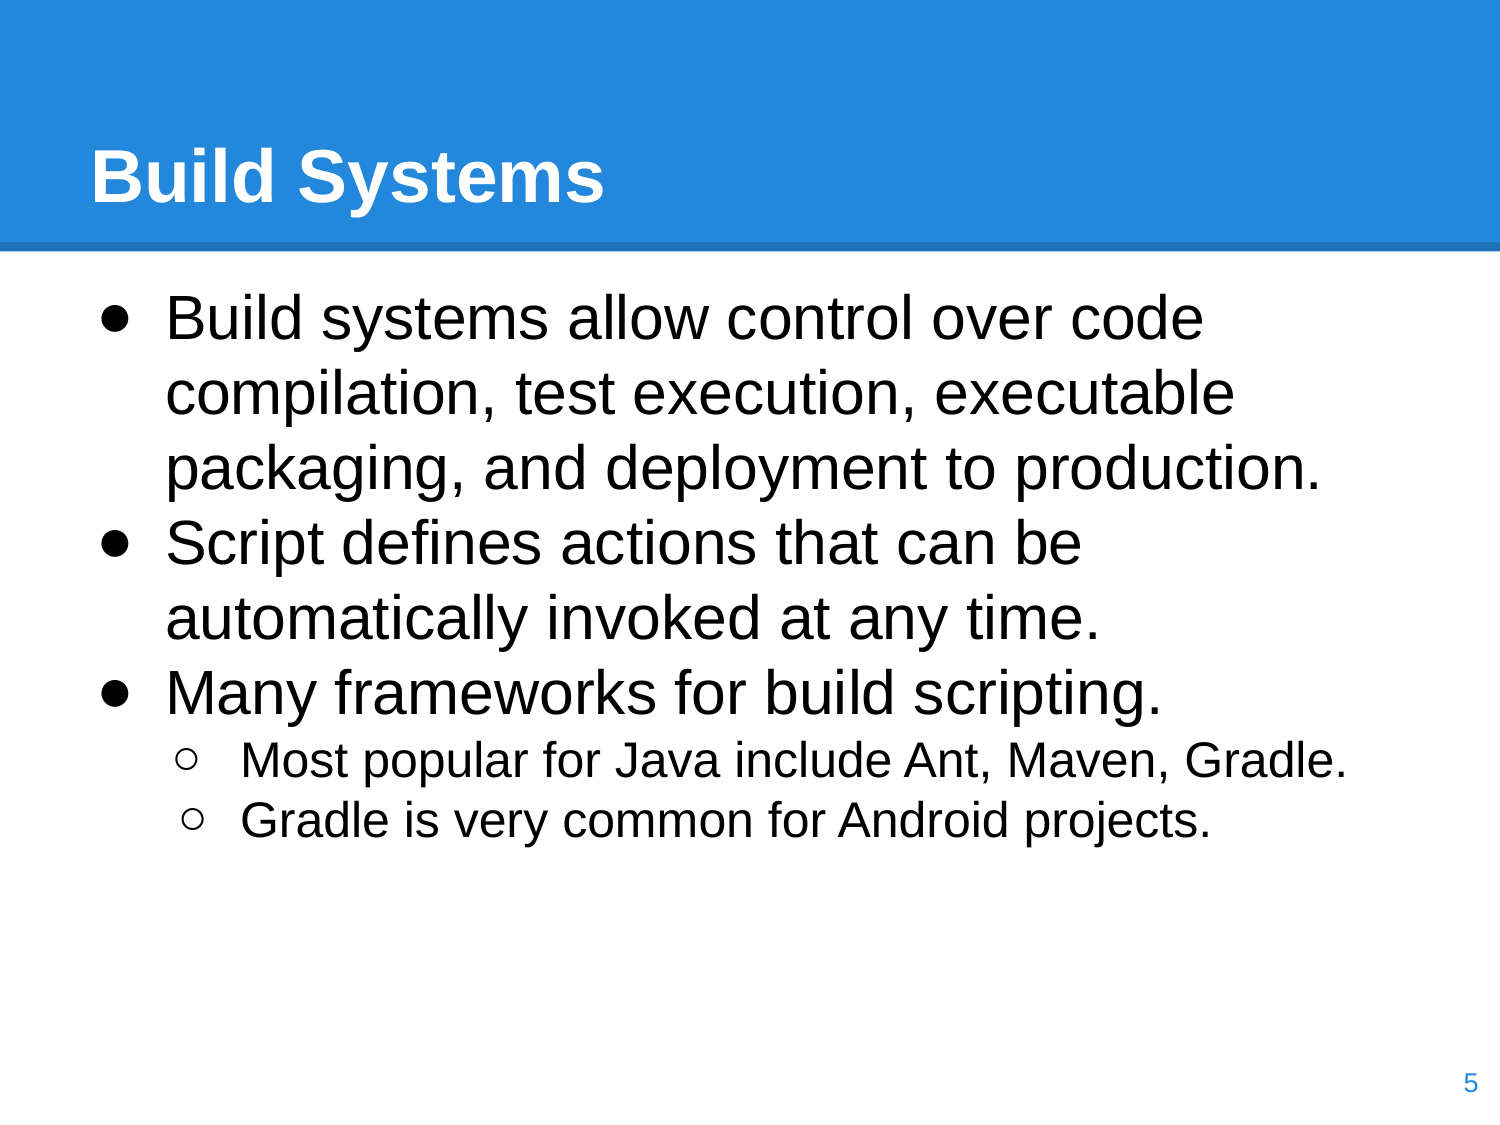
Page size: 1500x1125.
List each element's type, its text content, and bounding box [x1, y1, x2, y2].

list Build systems allow control over code compilation, test execution, executable packaging, and deployment to production. Script defines actions that can be automatically invoked at any time. Many frameworks for build scripting. Most popular for Java include Ant, Maven, Gradle. Gradle is very common for Android projects. [75, 262, 1425, 1078]
slide_number ‹#› [1403, 1038, 1494, 1125]
title Build Systems [75, 45, 1425, 233]
